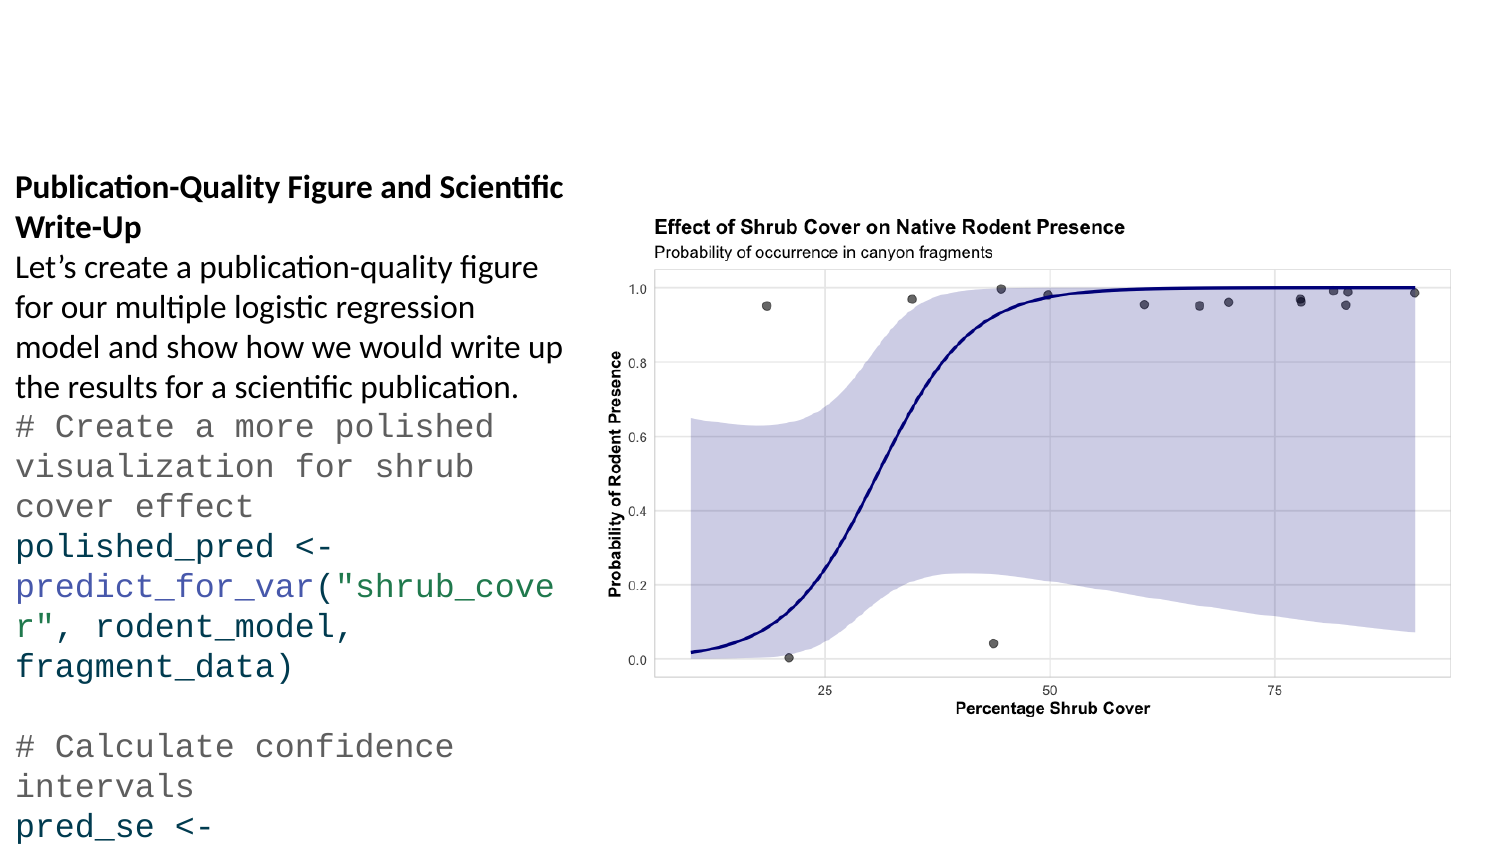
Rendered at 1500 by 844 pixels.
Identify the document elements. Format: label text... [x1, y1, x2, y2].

picture [599, 210, 1459, 726]
list Publication-Quality Figure and Scientific Write-Up Let’s create a publication-quality figure for our multiple logistic regression model and show how we would write up the results for a scientific publication. # Create a more polished visualization for shrub cover effect polished_pred <- predict_for_var("shrub_cover", rodent_model, fragment_data) # Calculate confidence intervals pred_se <- predict(rodent_model, newdata = polished_pred, type = "link", se.fit = TRUE) # Convert to data frame with CIs ci_data <- data.frame( shrub_cover = polished_pred$shrub_cover, fit = pred_se$fit, se = pred_se$se.fit ) # Calculate upper and lower bounds of CI on link scale ci_data$lower_link <- ci_data$fit - 1.96 * ci_data$se ci_data$upper_link <- ci_data$fit + 1.96 * ci_data$se # Transform back to probability scale ci_data$prob <- plogis(ci_data$fit) ci_data$lower_prob <- plogis(ci_data$lower_link) ci_data$upper_prob <- plogis(ci_data$upper_link) # Create plot ggplot() + # Add jittered points for raw data geom_jitter(data = fragment_data, aes(x = shrub_cover, y = as.numeric(rodent_present == "Present")), width = 0, height = 0.05, alpha = 0.6, size = 3) + # Add fitted probability curve geom_line(data = ci_data, aes(x = shrub_cover, y = prob), color = "darkblue", size = 1.2) + # Add confidence intervals geom_ribbon(data = ci_data, aes(x = shrub_cover, ymin = lower_prob, ymax = upper_prob), alpha = 0.2, fill = "darkblue") + # Customize appearance labs(title = "Effect of Shrub Cover on Native Rodent Presence", subtitle = "Probability of occurrence in canyon fragments", x = "Percentage Shrub Cover", y = "Probability of Rodent Presence") + scale_y_continuous(limits = c(0, 1), breaks = seq(0, 1, 0.2)) + theme_minimal(base_size = 14) + theme( plot.title = element_text(face = "bold"), axis.title = element_text(face = "bold"), legend.position = "none", panel.grid.minor = element_blank(), panel.border = element_rect(fill = NA, color = "gray80") ) [0, 157, 581, 735]
